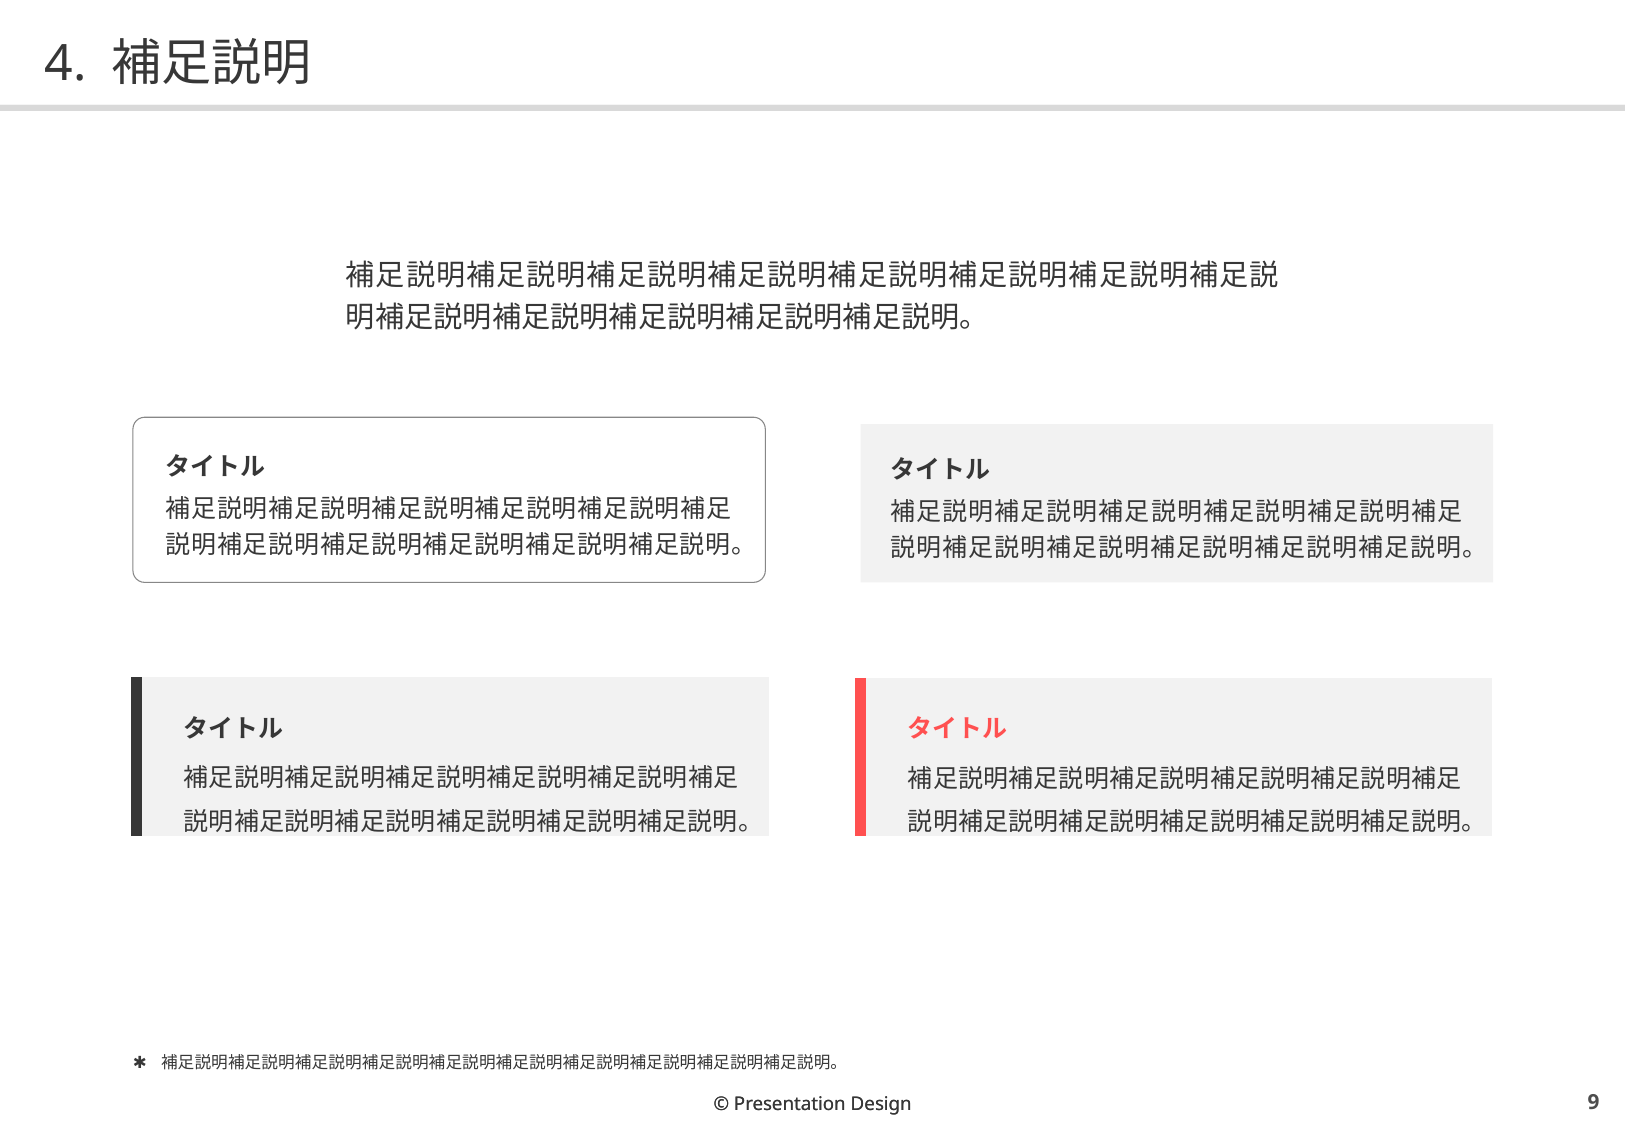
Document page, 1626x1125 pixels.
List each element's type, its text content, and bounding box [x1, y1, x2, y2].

table_header タイトル 補足説明補足説明補足説明補足説明補足説明補足説明補足説明補足説明補足説明補足説明補足説明。 [866, 678, 1492, 836]
table_header タイトル 補足説明補足説明補足説明補足説明補足説明補足説明補足説明補足説明補足説明補足説明補足説明。 [142, 677, 769, 836]
title 4. 補足説明 [44, 25, 1581, 90]
text_box 補足説明補足説明補足説明補足説明補足説明補足説明補足説明補足説明補足説明補足説明。 [132, 1044, 1492, 1073]
slide_number 8 [1220, 1081, 1600, 1124]
text_box タイトル 補足説明補足説明補足説明補足説明補足説明補足説明補足説明補足説明補足説明補足説明補足説明。 [860, 424, 1494, 583]
text_box タイトル 補足説明補足説明補足説明補足説明補足説明補足説明補足説明補足説明補足説明補足説明補足説明。 [132, 417, 766, 583]
text_box 補足説明補足説明補足説明補足説明補足説明補足説明補足説明補足説明補足説明補足説明補足説明補足説明補足説明。 [345, 249, 1280, 334]
